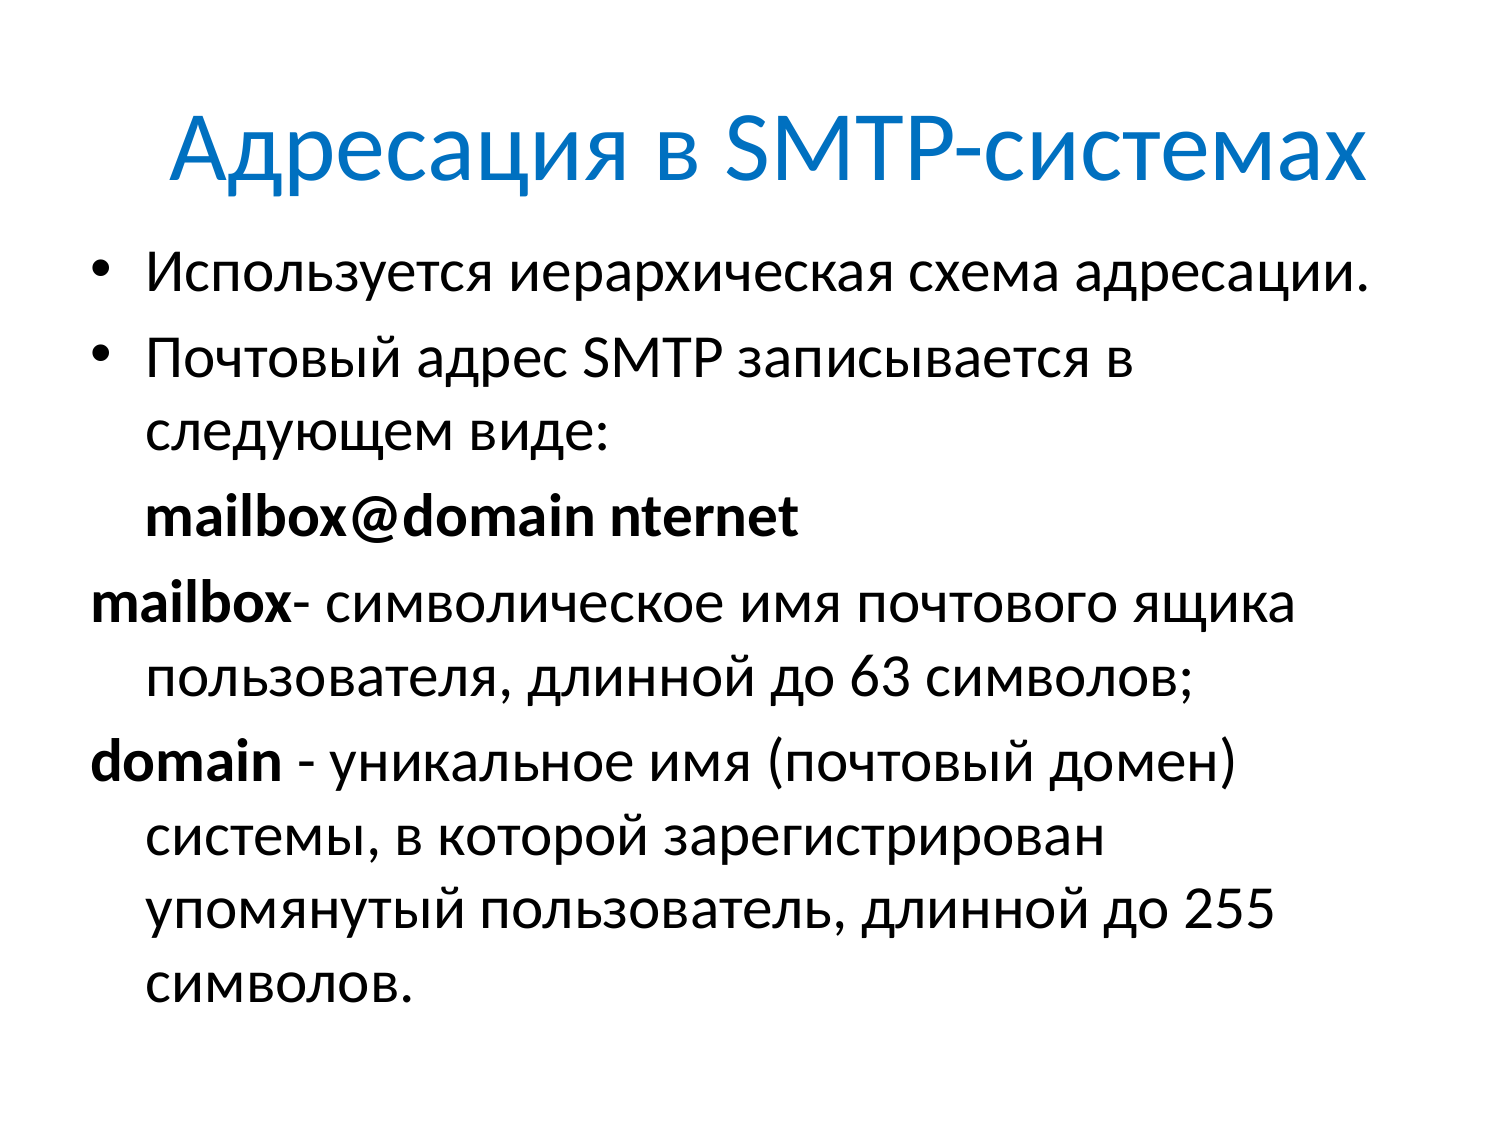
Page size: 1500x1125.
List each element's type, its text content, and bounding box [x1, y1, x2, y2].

list Используется иерархическая схема адресации. Почтовый адрес SMTP записывается в следующем виде: mailbox@domain nternet mailbox- символическое имя почтового ящика пользователя, длинной до 63 символов; domain - уникальное имя (почтовый домен) системы, в которой зарегистрирован упомянутый пользователь, длинной до 255 символов. [75, 222, 1425, 1038]
title Адресация в SMTP-системах [93, 46, 1444, 235]
